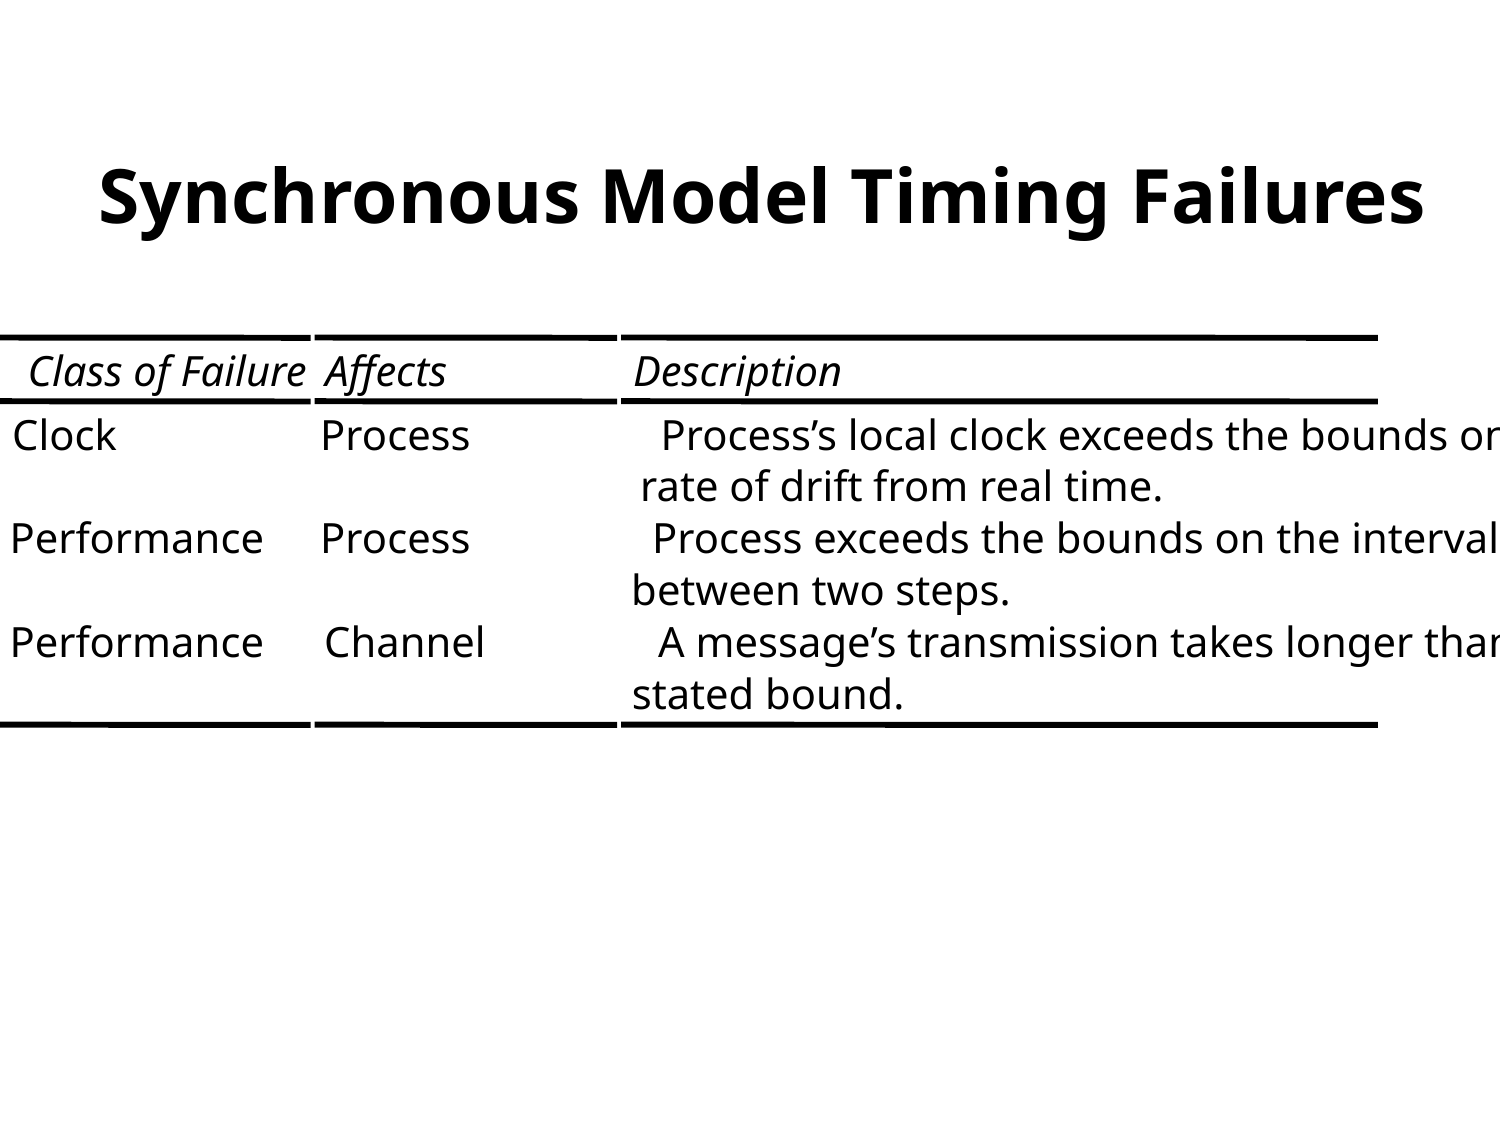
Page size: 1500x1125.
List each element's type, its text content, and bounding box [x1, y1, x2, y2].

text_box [0, 337, 1500, 726]
title Synchronous Model Timing Failures [62, 99, 1463, 288]
